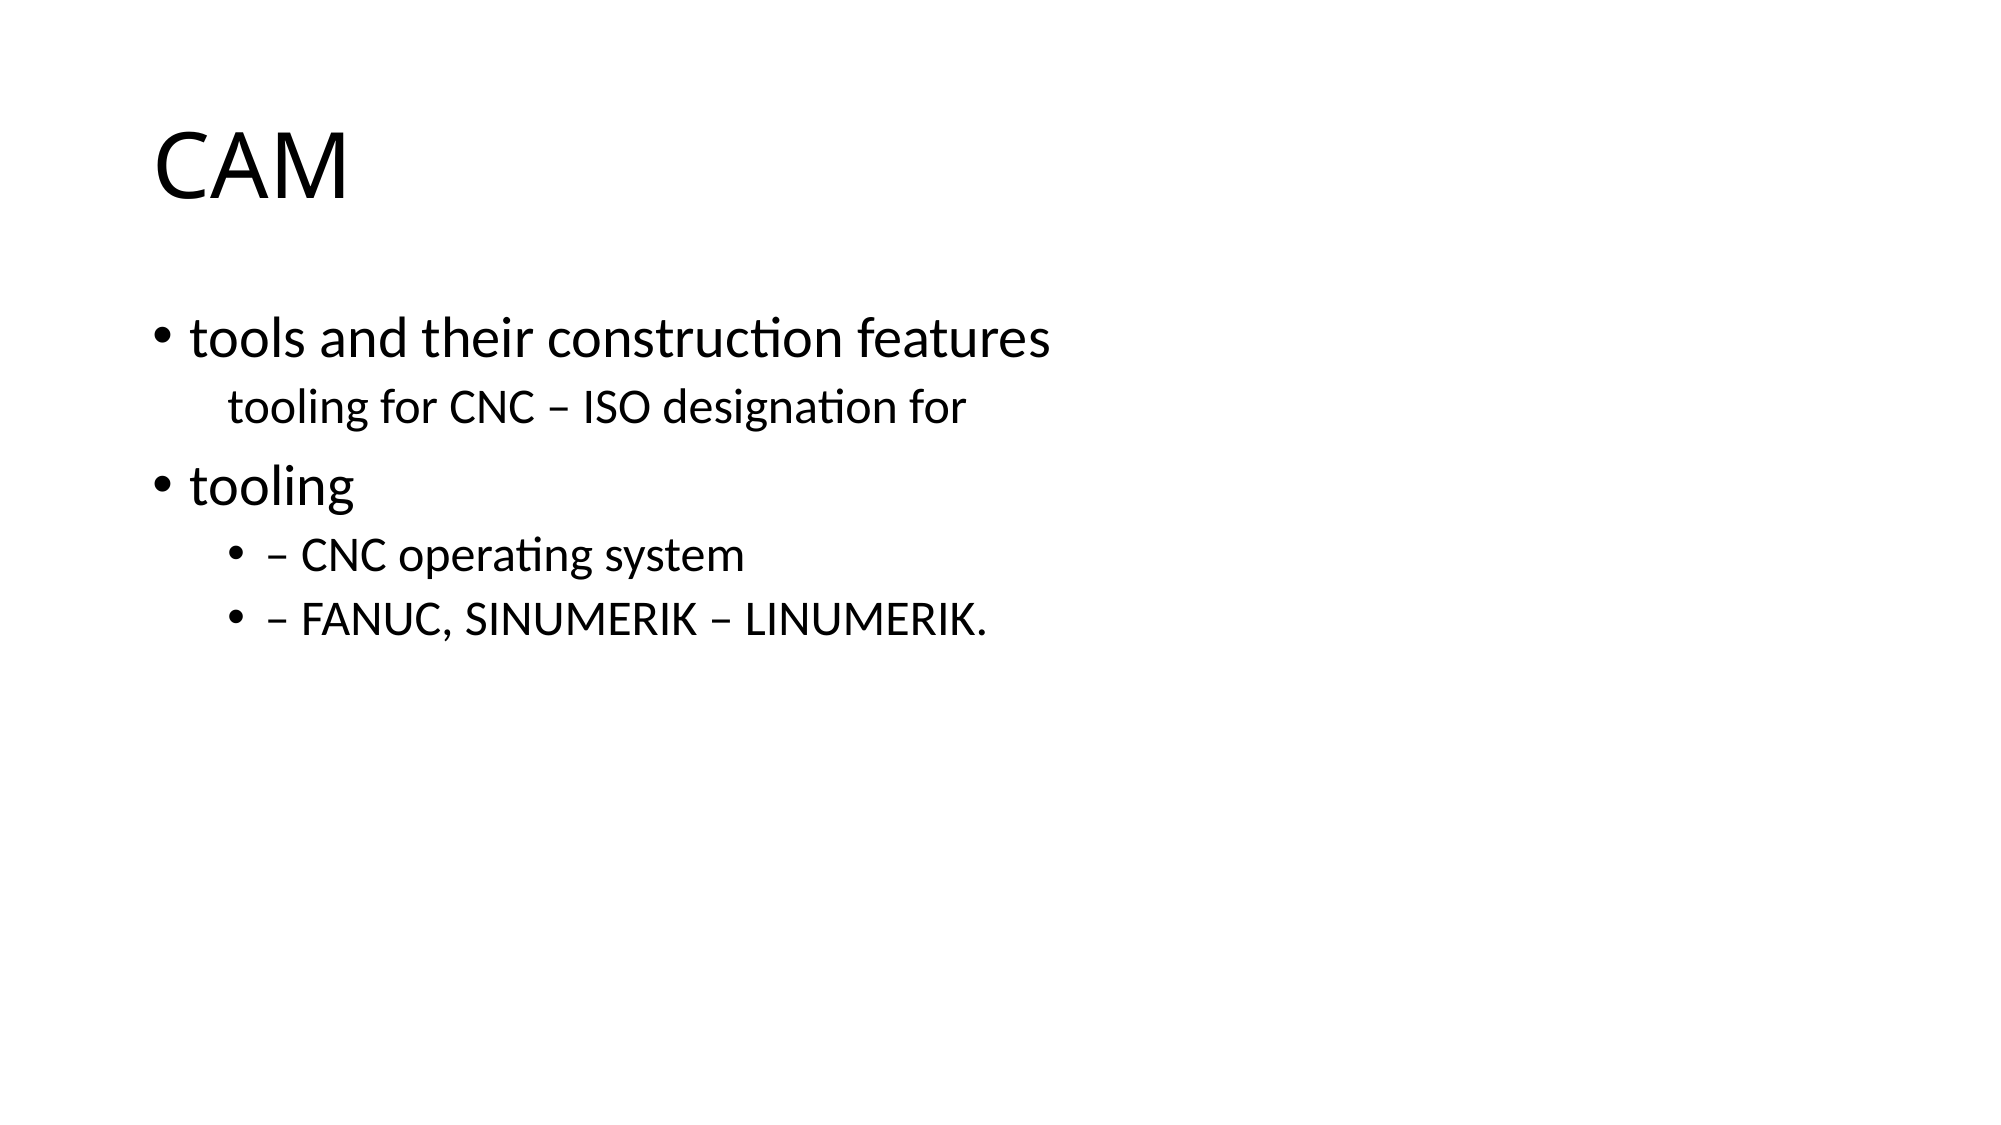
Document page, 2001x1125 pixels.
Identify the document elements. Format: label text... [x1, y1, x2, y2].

title CAM [137, 59, 1863, 278]
list tools and their construction features tooling for CNC – ISO designation for tooling – CNC operating system – FANUC, SINUMERIK – LINUMERIK. [137, 299, 1863, 1014]
